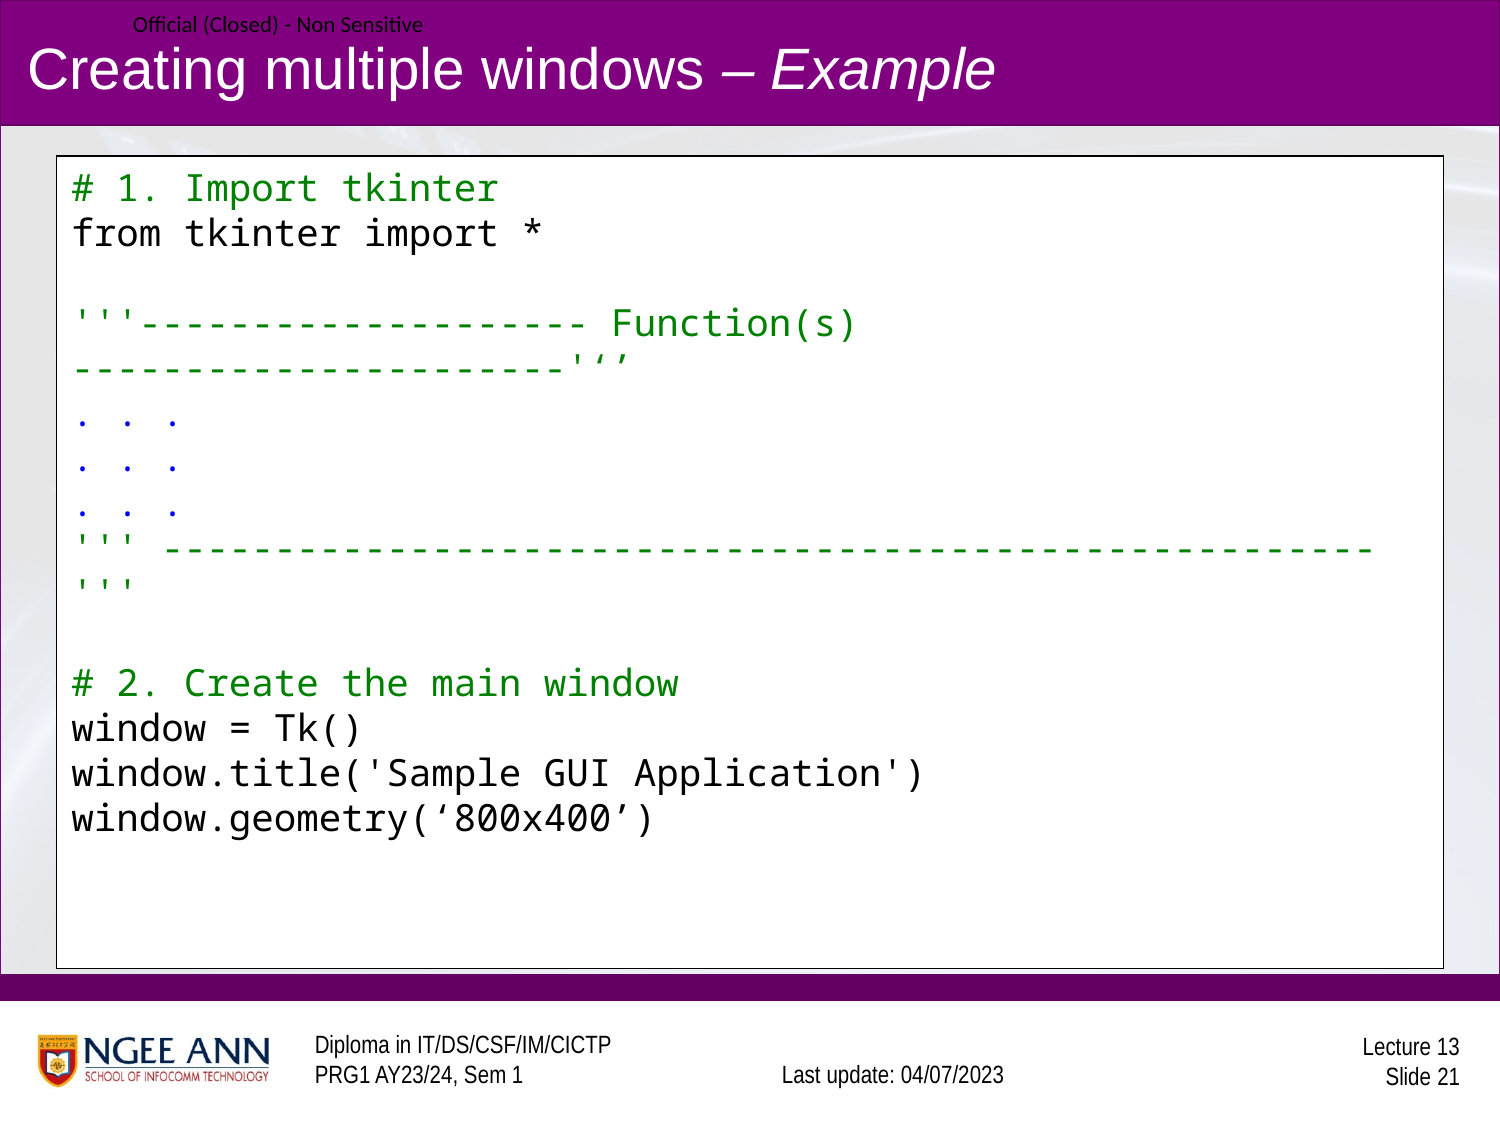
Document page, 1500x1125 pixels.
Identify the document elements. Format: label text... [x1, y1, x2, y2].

title Creating multiple windows – Example [12, 19, 1488, 113]
list # 1. Import tkinter from tkinter import * '''-------------------- Function(s) ----------------------'‘’ . . . . . . . . . ''' ------------------------------------------------------ ''' # 2. Create the main window window = Tk() window.title('Sample GUI Application') window.geometry(‘800x400’) [56, 155, 1444, 969]
picture [12, 1012, 294, 1109]
